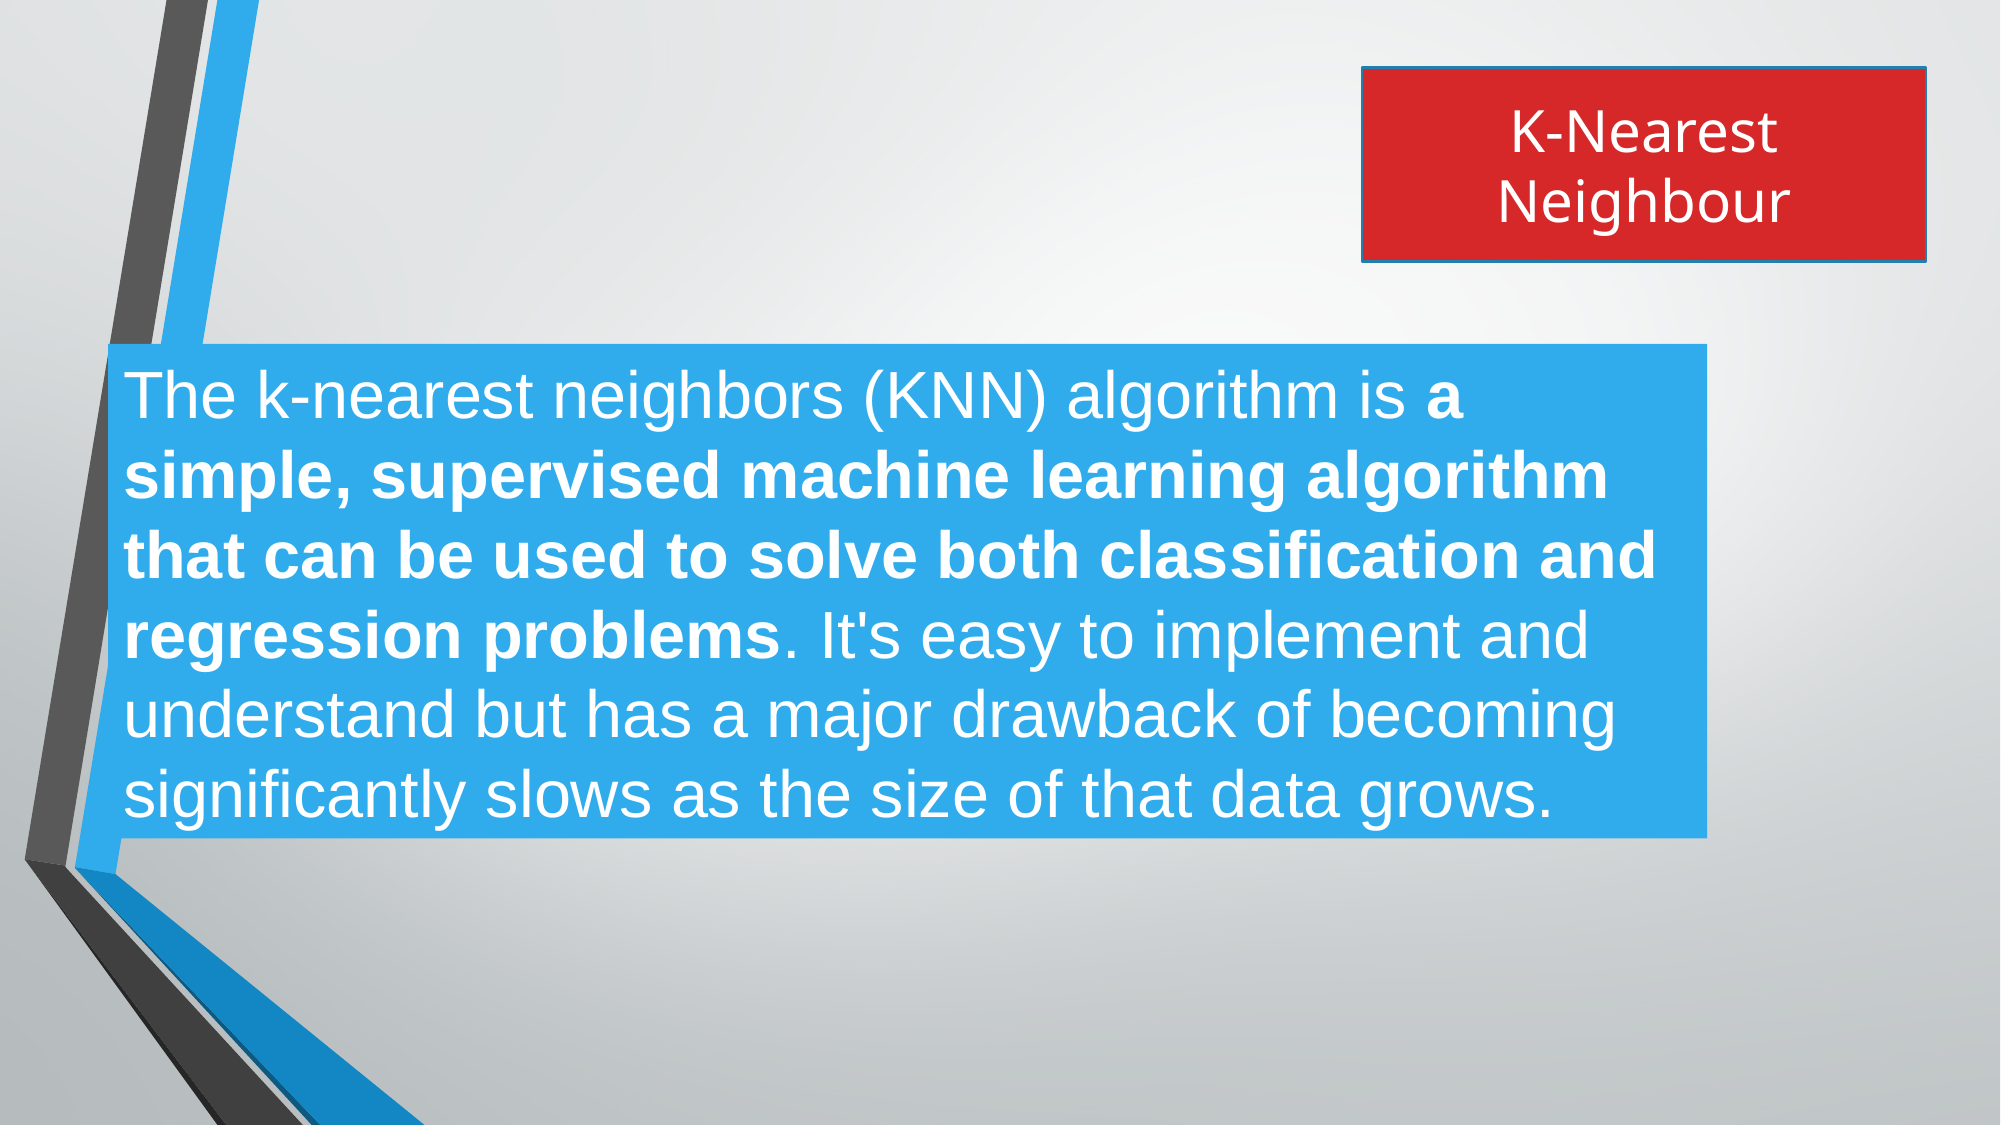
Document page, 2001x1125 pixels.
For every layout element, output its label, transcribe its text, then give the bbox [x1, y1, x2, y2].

text_box The k-nearest neighbors (KNN) algorithm is a simple, supervised machine learning algorithm that can be used to solve both classification and regression problems. It's easy to implement and understand but has a major drawback of becoming significantly slows as the size of that data grows. [108, 343, 1708, 839]
text_box K-Nearest Neighbour [1361, 66, 1927, 263]
